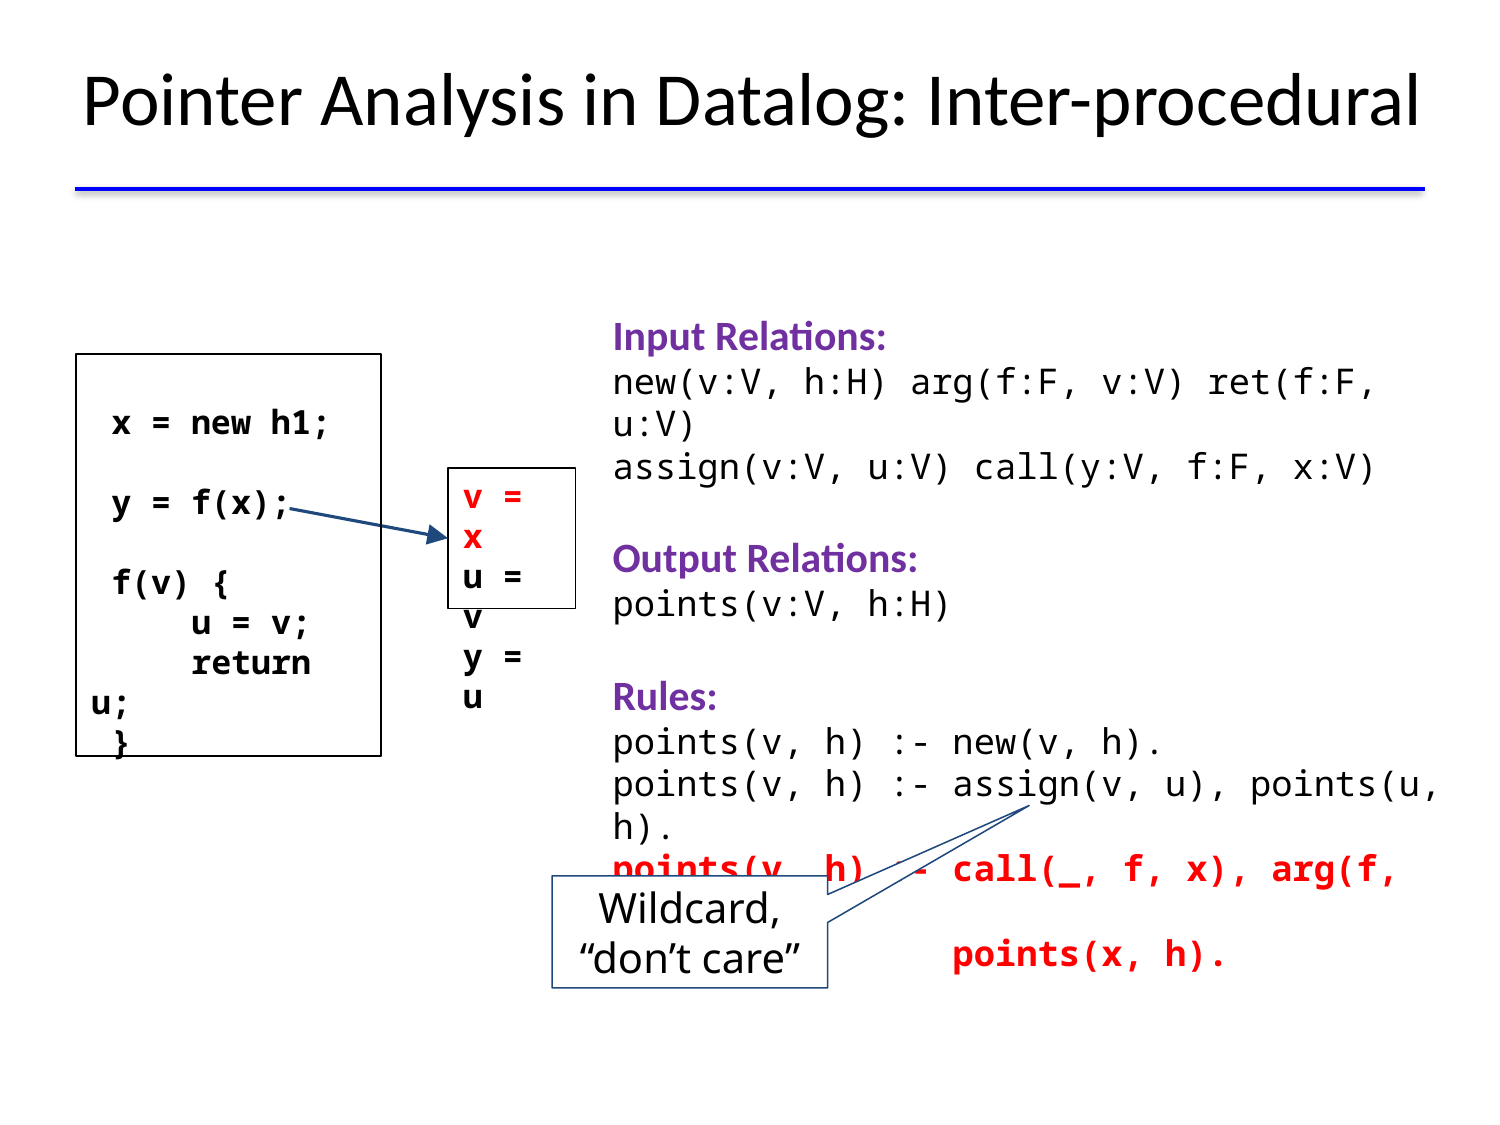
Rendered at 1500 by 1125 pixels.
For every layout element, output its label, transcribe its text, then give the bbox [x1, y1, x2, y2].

text_box x = new h1; y = f(x); f(v) { u = v; return u; } [76, 354, 382, 757]
title Pointer Analysis in Datalog: Inter-procedural [59, 1, 1447, 190]
text_box Input Relations: new(v:V, h:H) arg(f:F, v:V) ret(f:F, u:V) assign(v:V, u:V) call(y:V, f:F, x:V) Output Relations: points(v:V, h:H) Rules: points(v, h) :- new(v, h). points(v, h) :- assign(v, u), points(u, h). points(v, h) :- call(_, f, x), arg(f, v), points(x, h). [597, 293, 1471, 947]
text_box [289, 508, 449, 539]
text_box v = x u = v y = u [447, 467, 576, 609]
text_box Wildcard, “don’t care” [552, 805, 1030, 988]
